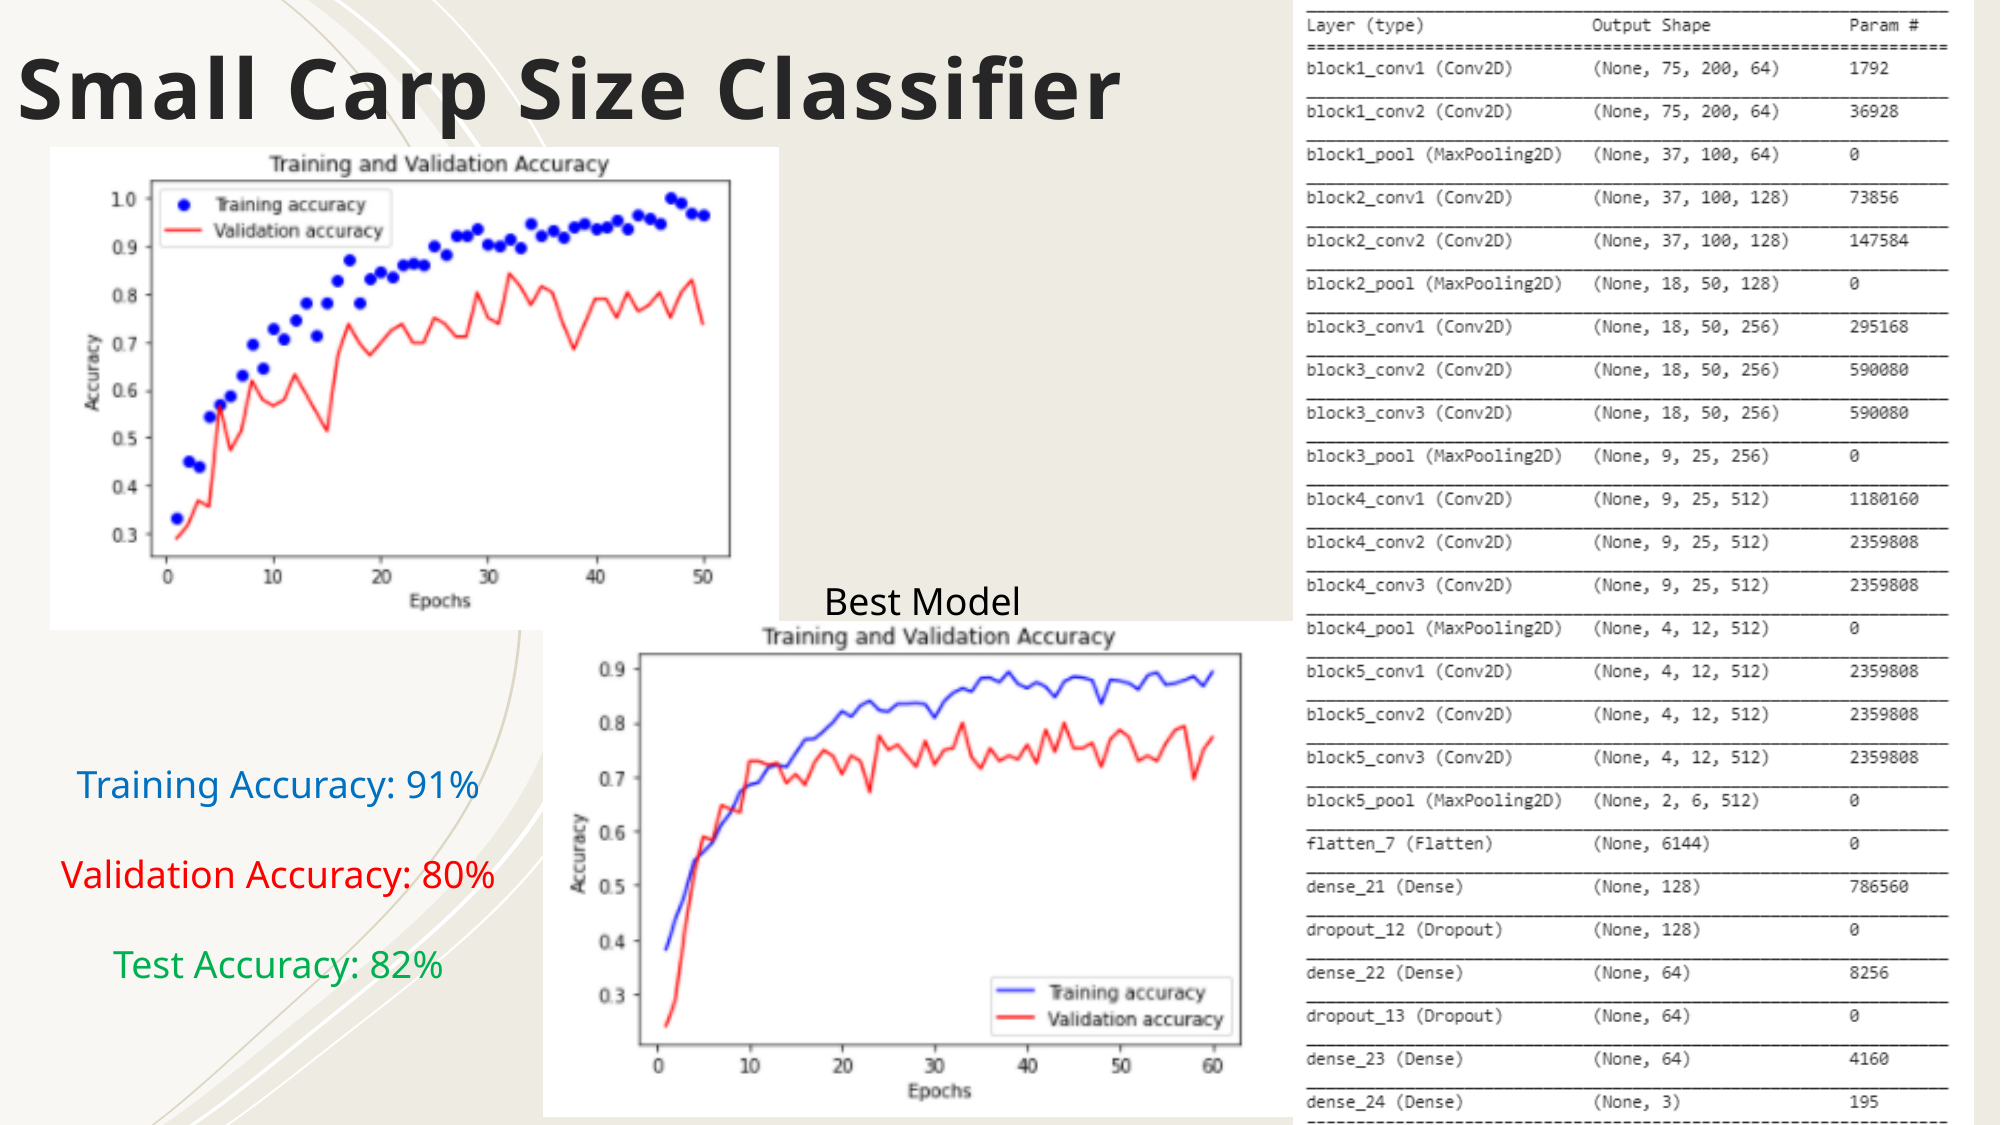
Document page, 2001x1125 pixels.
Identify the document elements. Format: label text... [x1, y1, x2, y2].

text_box Best Model [809, 571, 1037, 621]
picture [49, 0, 1974, 1125]
title Small Carp Size Classifier [0, 0, 1293, 152]
text_box Training Accuracy: 91% Validation Accuracy: 80% Test Accuracy: 82% [0, 753, 542, 1039]
